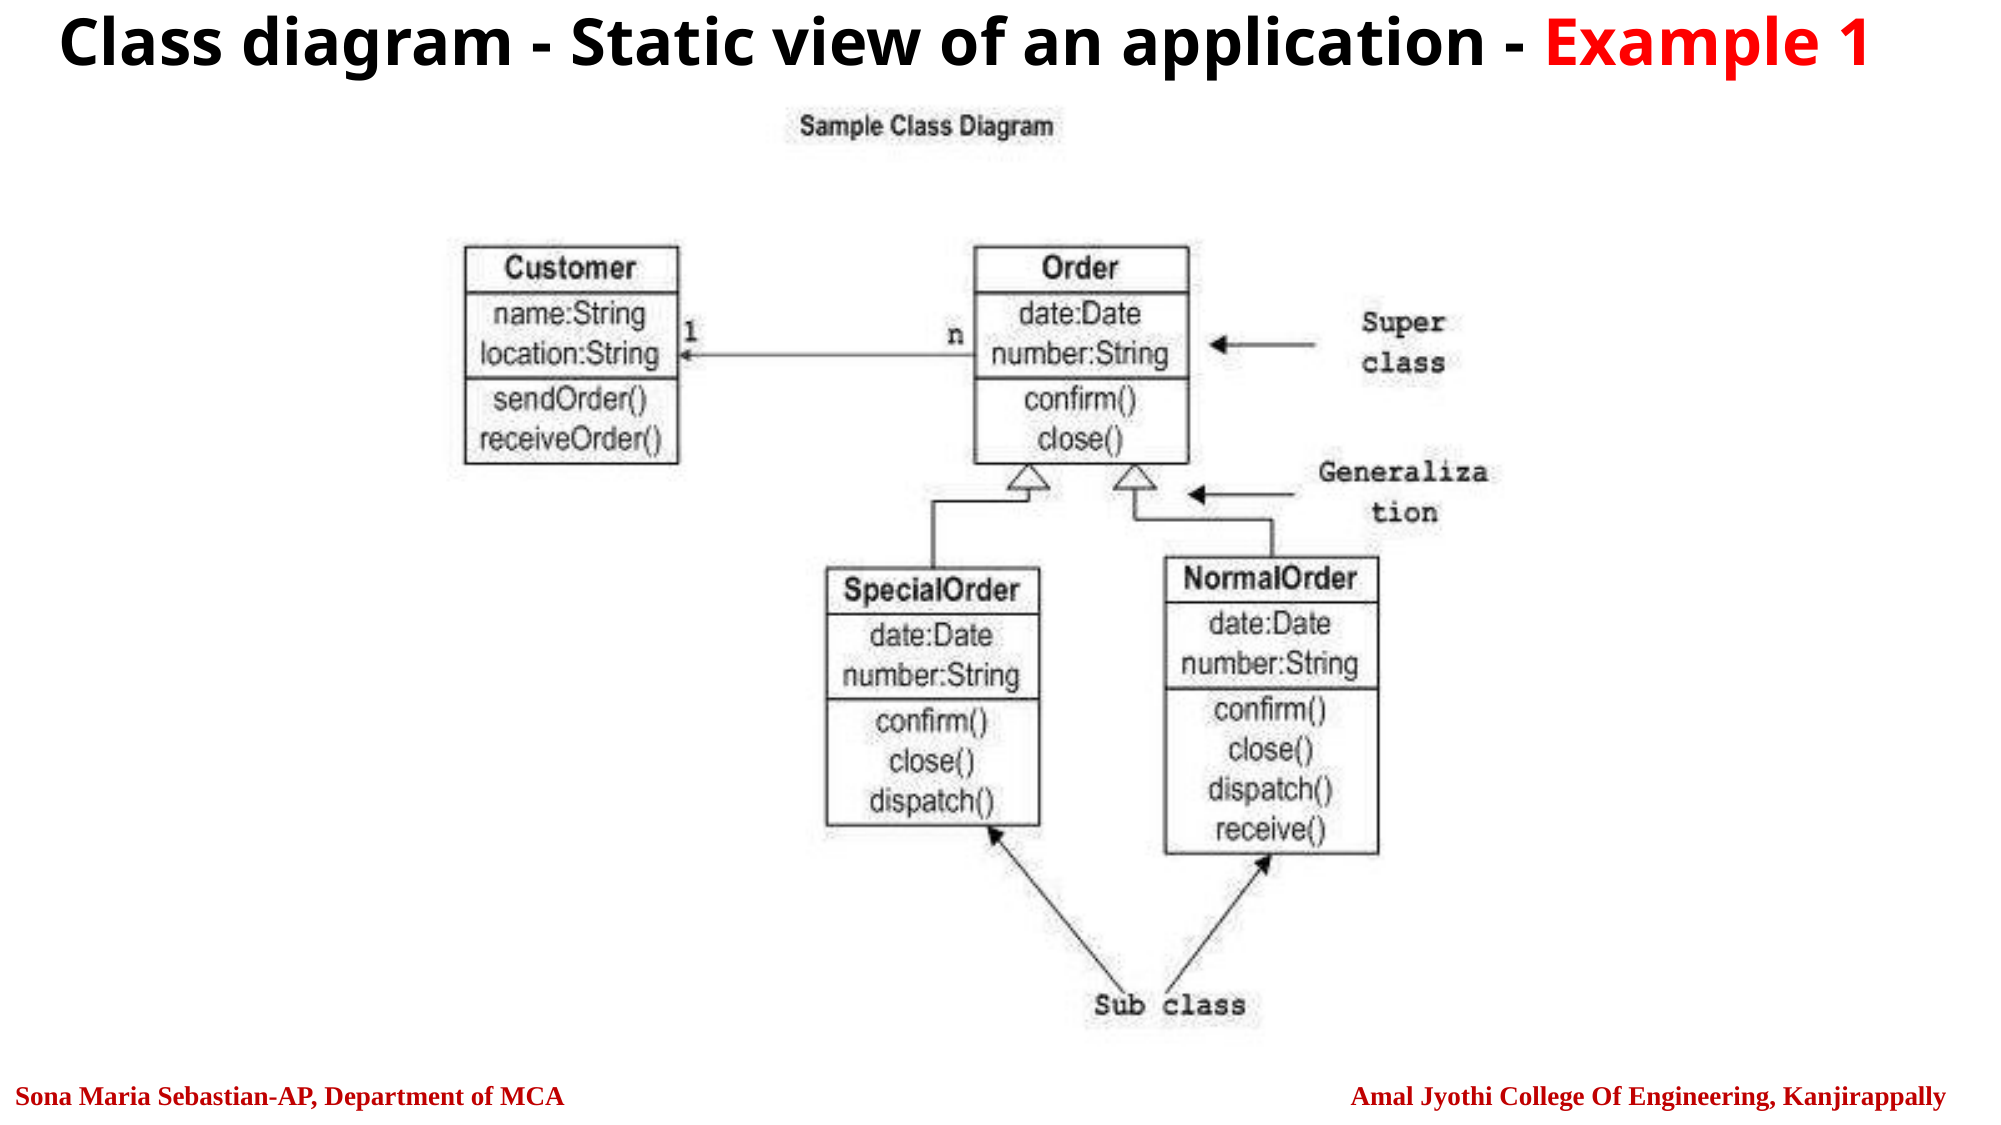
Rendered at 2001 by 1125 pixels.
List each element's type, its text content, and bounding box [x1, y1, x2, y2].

footer Sona Maria Sebastian-AP, Department of MCA Amal Jyothi College Of Engineering, Kanjirappally [0, 1065, 1984, 1125]
title Class diagram - Static view of an application - Example 1 [43, 0, 1906, 88]
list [308, 87, 1692, 1065]
